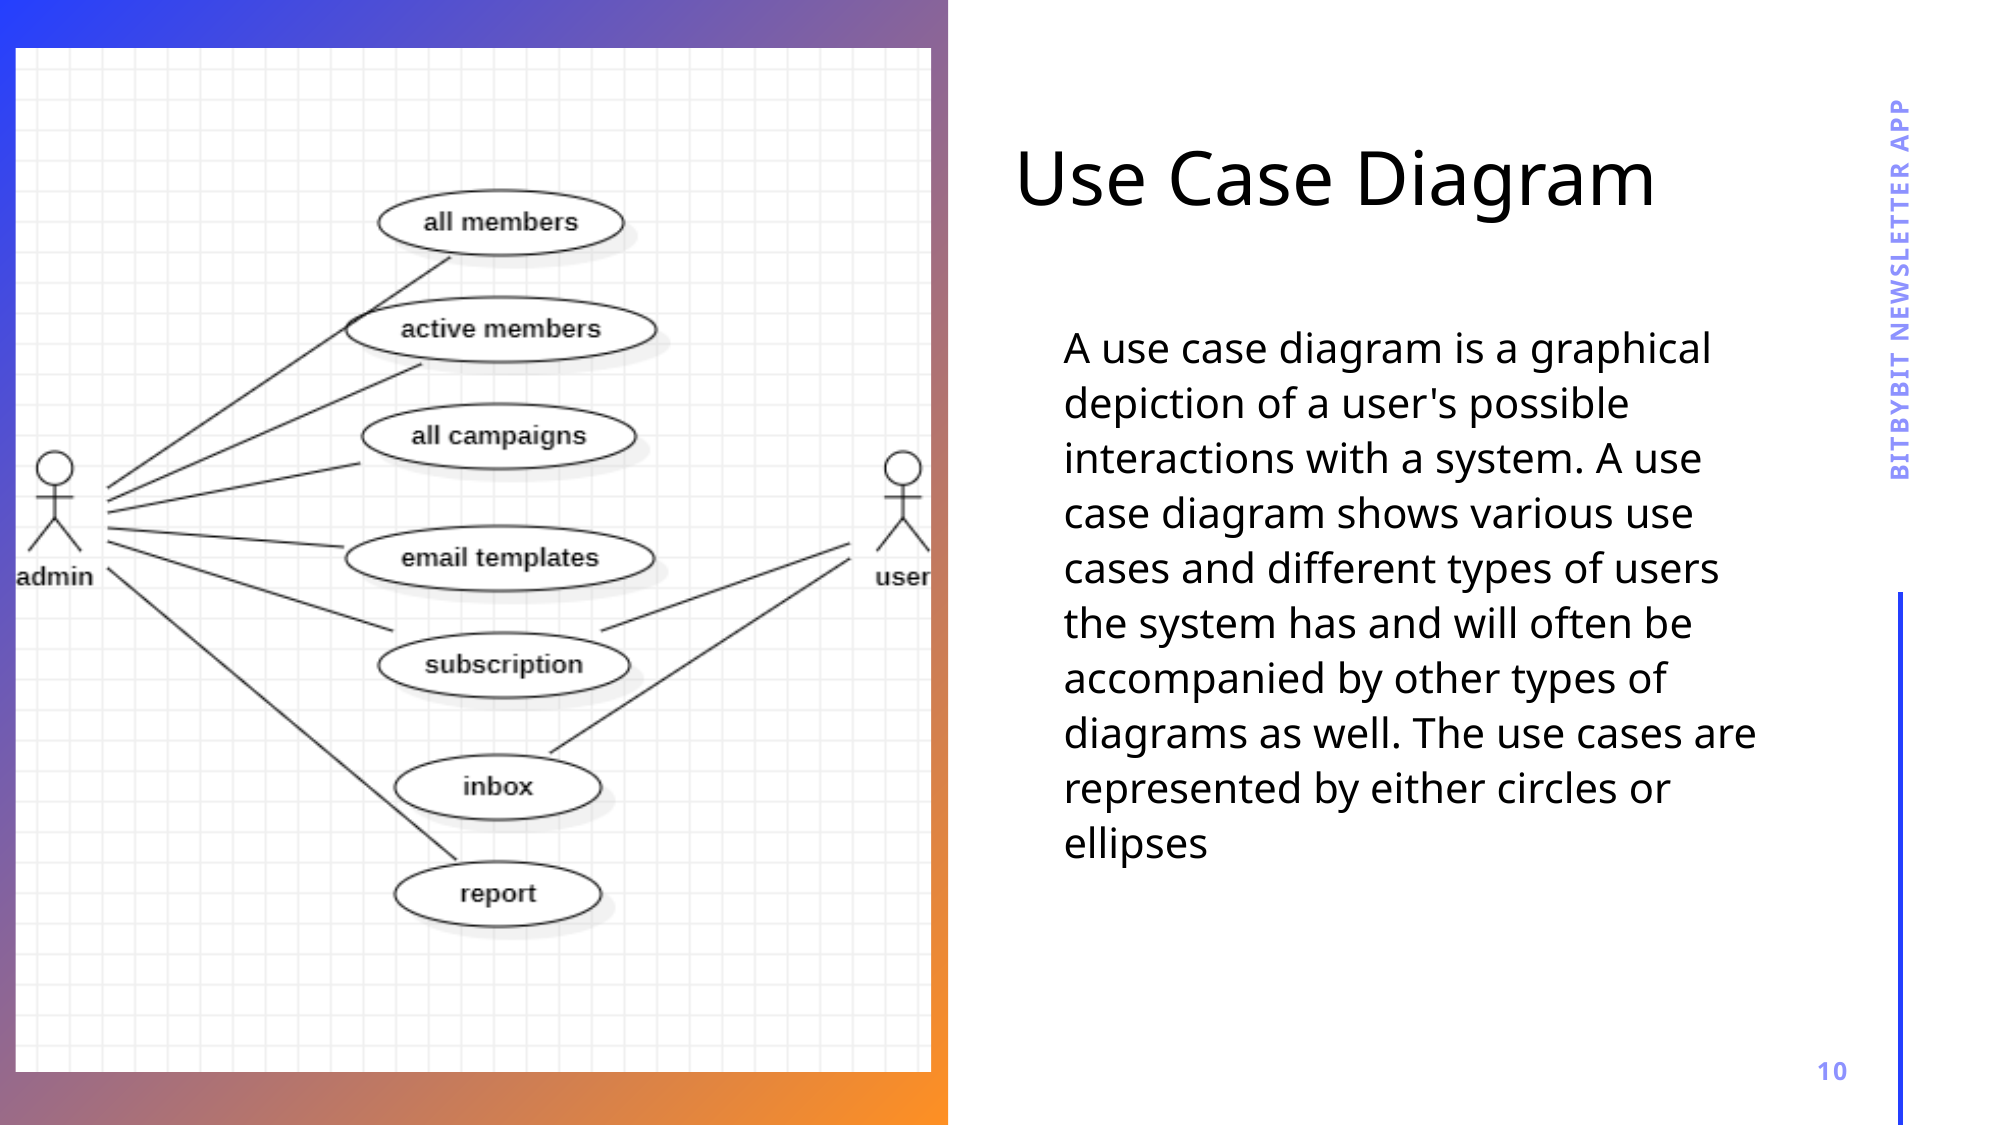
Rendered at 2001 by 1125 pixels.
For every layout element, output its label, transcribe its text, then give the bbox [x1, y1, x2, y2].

subtitle A use case diagram is a graphical depiction of a user's possible interactions with a system. A use case diagram shows various use cases and different types of users the system has and will often be accompanied by other types of diagrams as well. The use cases are represented by either circles or ellipses [1048, 308, 1776, 936]
footer Bitbybit newsletter app [1870, 0, 1931, 582]
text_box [883, 1060, 949, 1125]
picture [15, 48, 932, 1077]
slide_number 10 [1412, 1042, 1863, 1103]
title Use Case Diagram [999, 76, 1728, 228]
